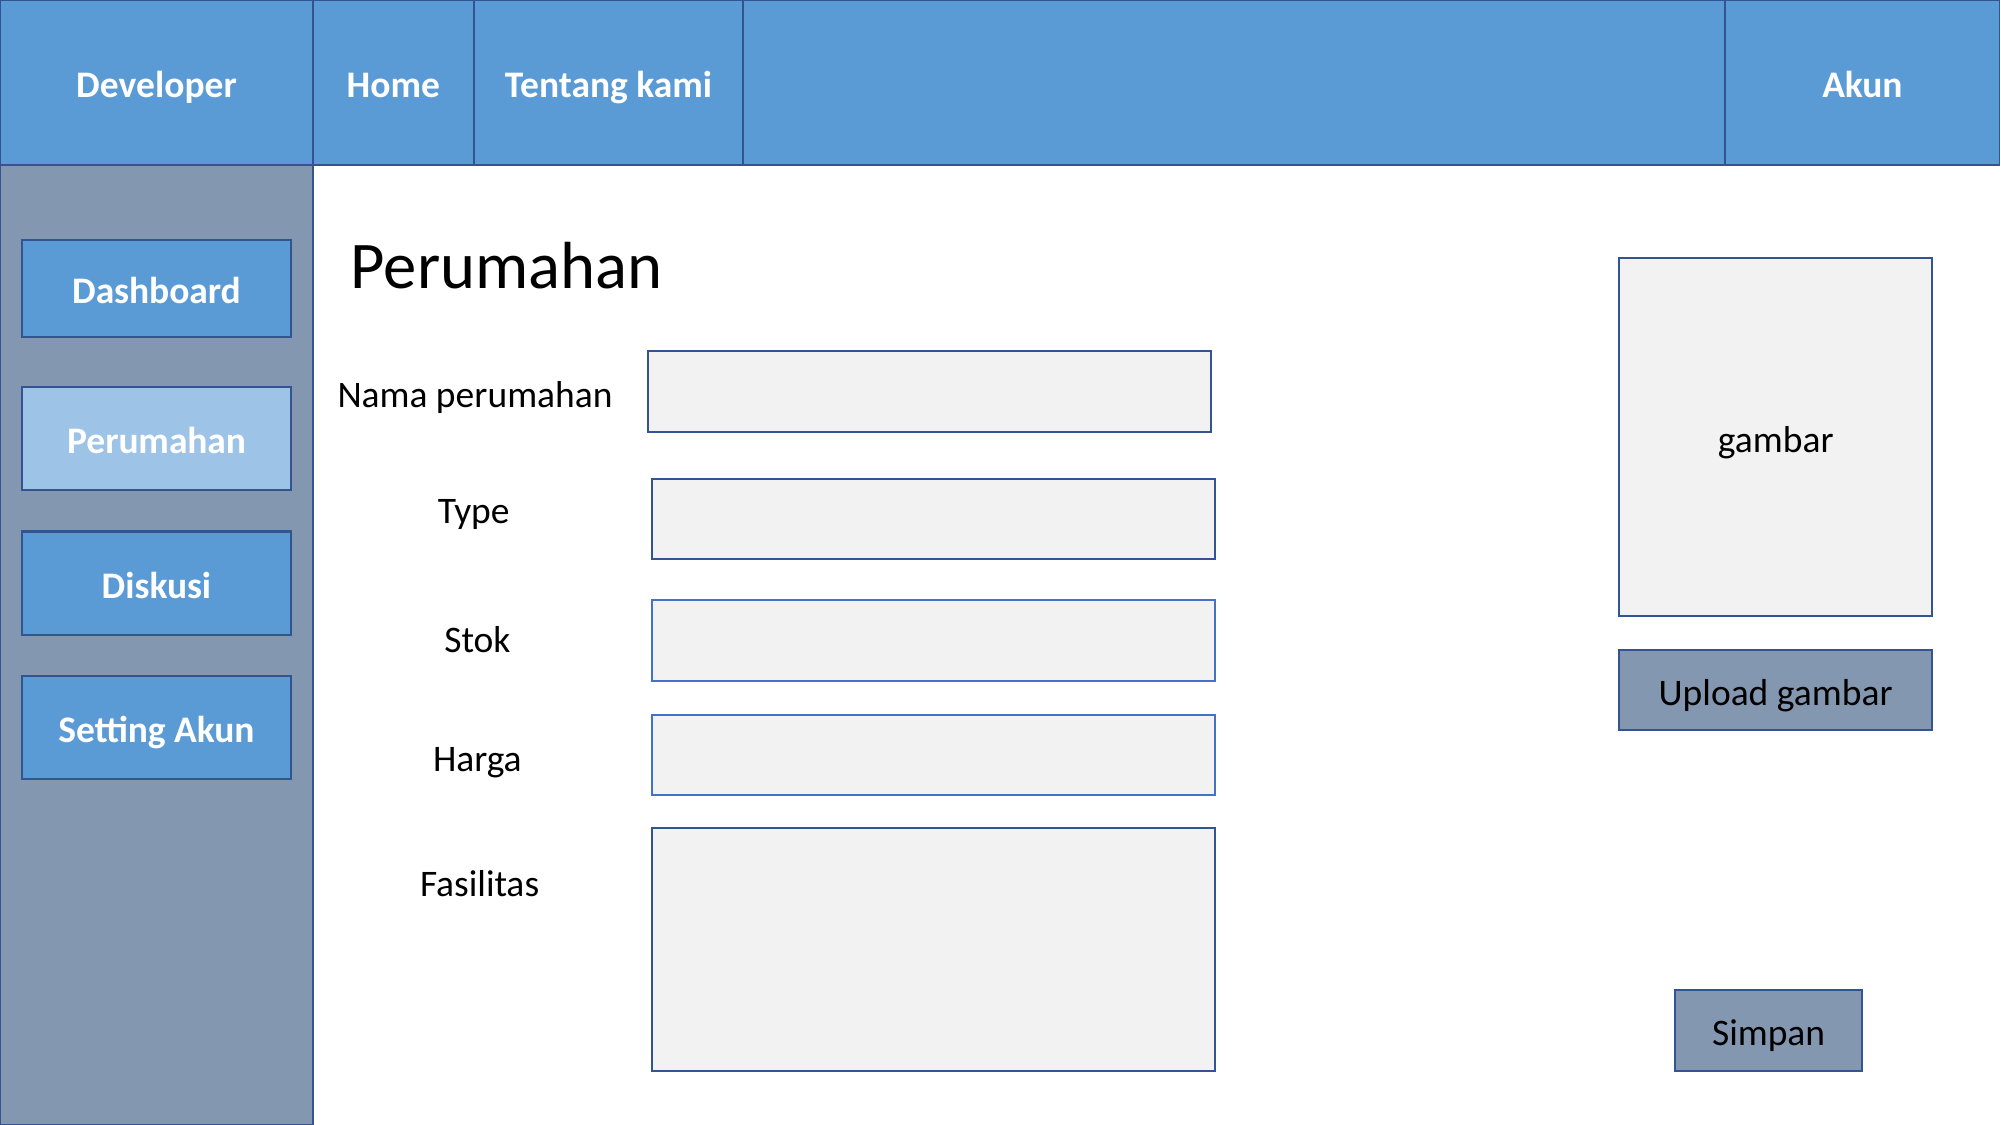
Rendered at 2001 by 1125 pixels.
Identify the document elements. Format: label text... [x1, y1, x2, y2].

text_box Nama perumahan [198, 362, 761, 423]
text_box Harga [195, 726, 759, 787]
text_box [651, 599, 1216, 682]
text_box Tentang kami [473, 0, 744, 166]
text_box [0, 166, 314, 1125]
text_box Type [192, 478, 756, 539]
text_box Perumahan [21, 386, 292, 491]
text_box Simpan [1674, 989, 1863, 1072]
text_box Akun [1724, 0, 2000, 166]
text_box [651, 827, 1216, 1072]
text_box Fasilitas [198, 852, 761, 912]
text_box Diskusi [21, 530, 292, 636]
text_box [651, 714, 1216, 796]
text_box gambar [1618, 257, 1933, 617]
text_box Home [312, 0, 473, 166]
text_box Dashboard [21, 239, 292, 338]
text_box Setting Akun [21, 675, 292, 780]
text_box Developer [0, 0, 312, 166]
text_box [744, 0, 1724, 166]
text_box [647, 350, 1212, 433]
text_box Upload gambar [1618, 649, 1933, 731]
text_box [651, 478, 1216, 560]
text_box Stok [195, 607, 759, 668]
text_box Perumahan [182, 214, 831, 310]
